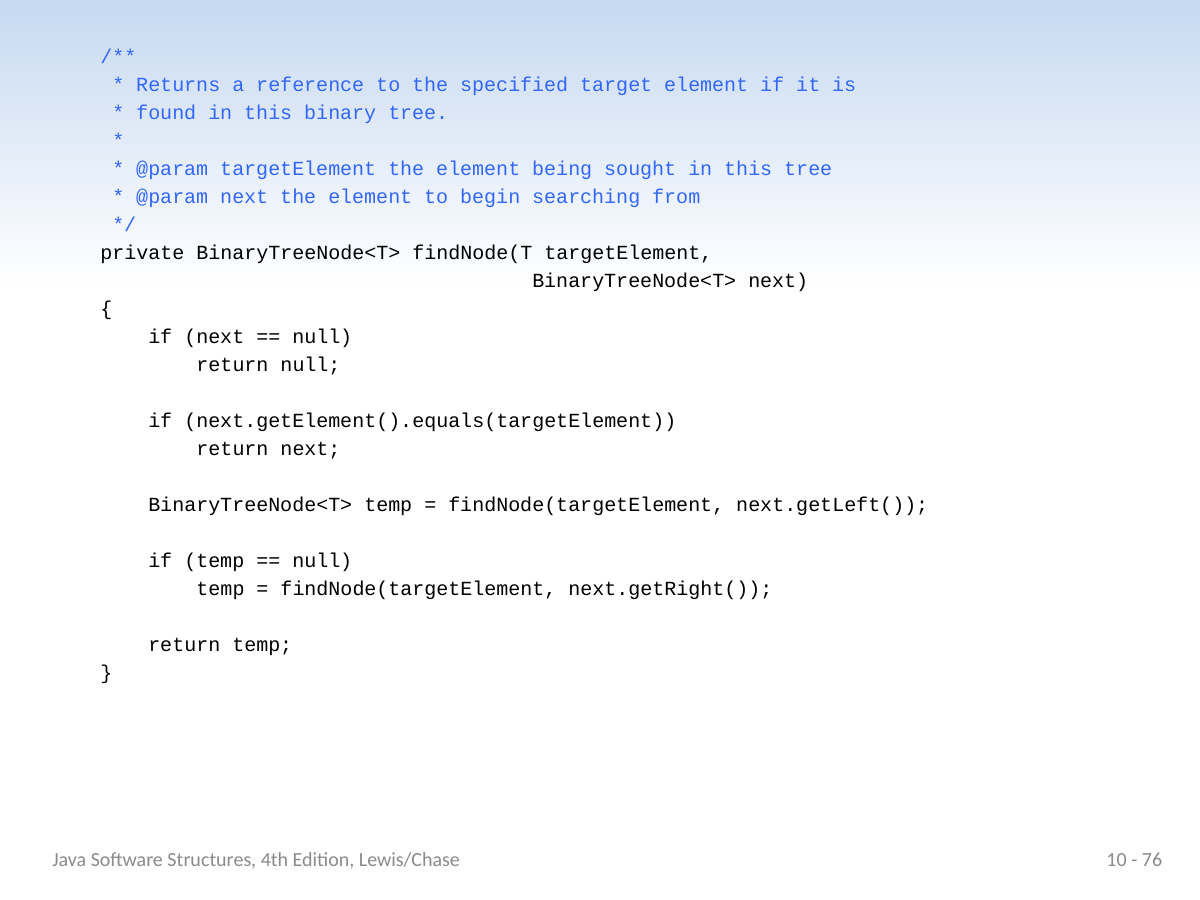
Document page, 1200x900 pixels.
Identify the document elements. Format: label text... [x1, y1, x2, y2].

list /** * Returns a reference to the specified target element if it is * found in this binary tree. * * @param targetElement the element being sought in this tree * @param next the element to begin searching from */ private BinaryTreeNode<T> findNode(T targetElement, BinaryTreeNode<T> next) { if (next == null) return null; if (next.getElement().equals(targetElement)) return next; BinaryTreeNode<T> temp = findNode(targetElement, next.getLeft()); if (temp == null) temp = findNode(targetElement, next.getRight()); return temp; } [37, 36, 1179, 835]
slide_number 10 - 76 [898, 834, 1178, 882]
footer Java Software Structures, 4th Edition, Lewis/Chase [37, 834, 898, 882]
